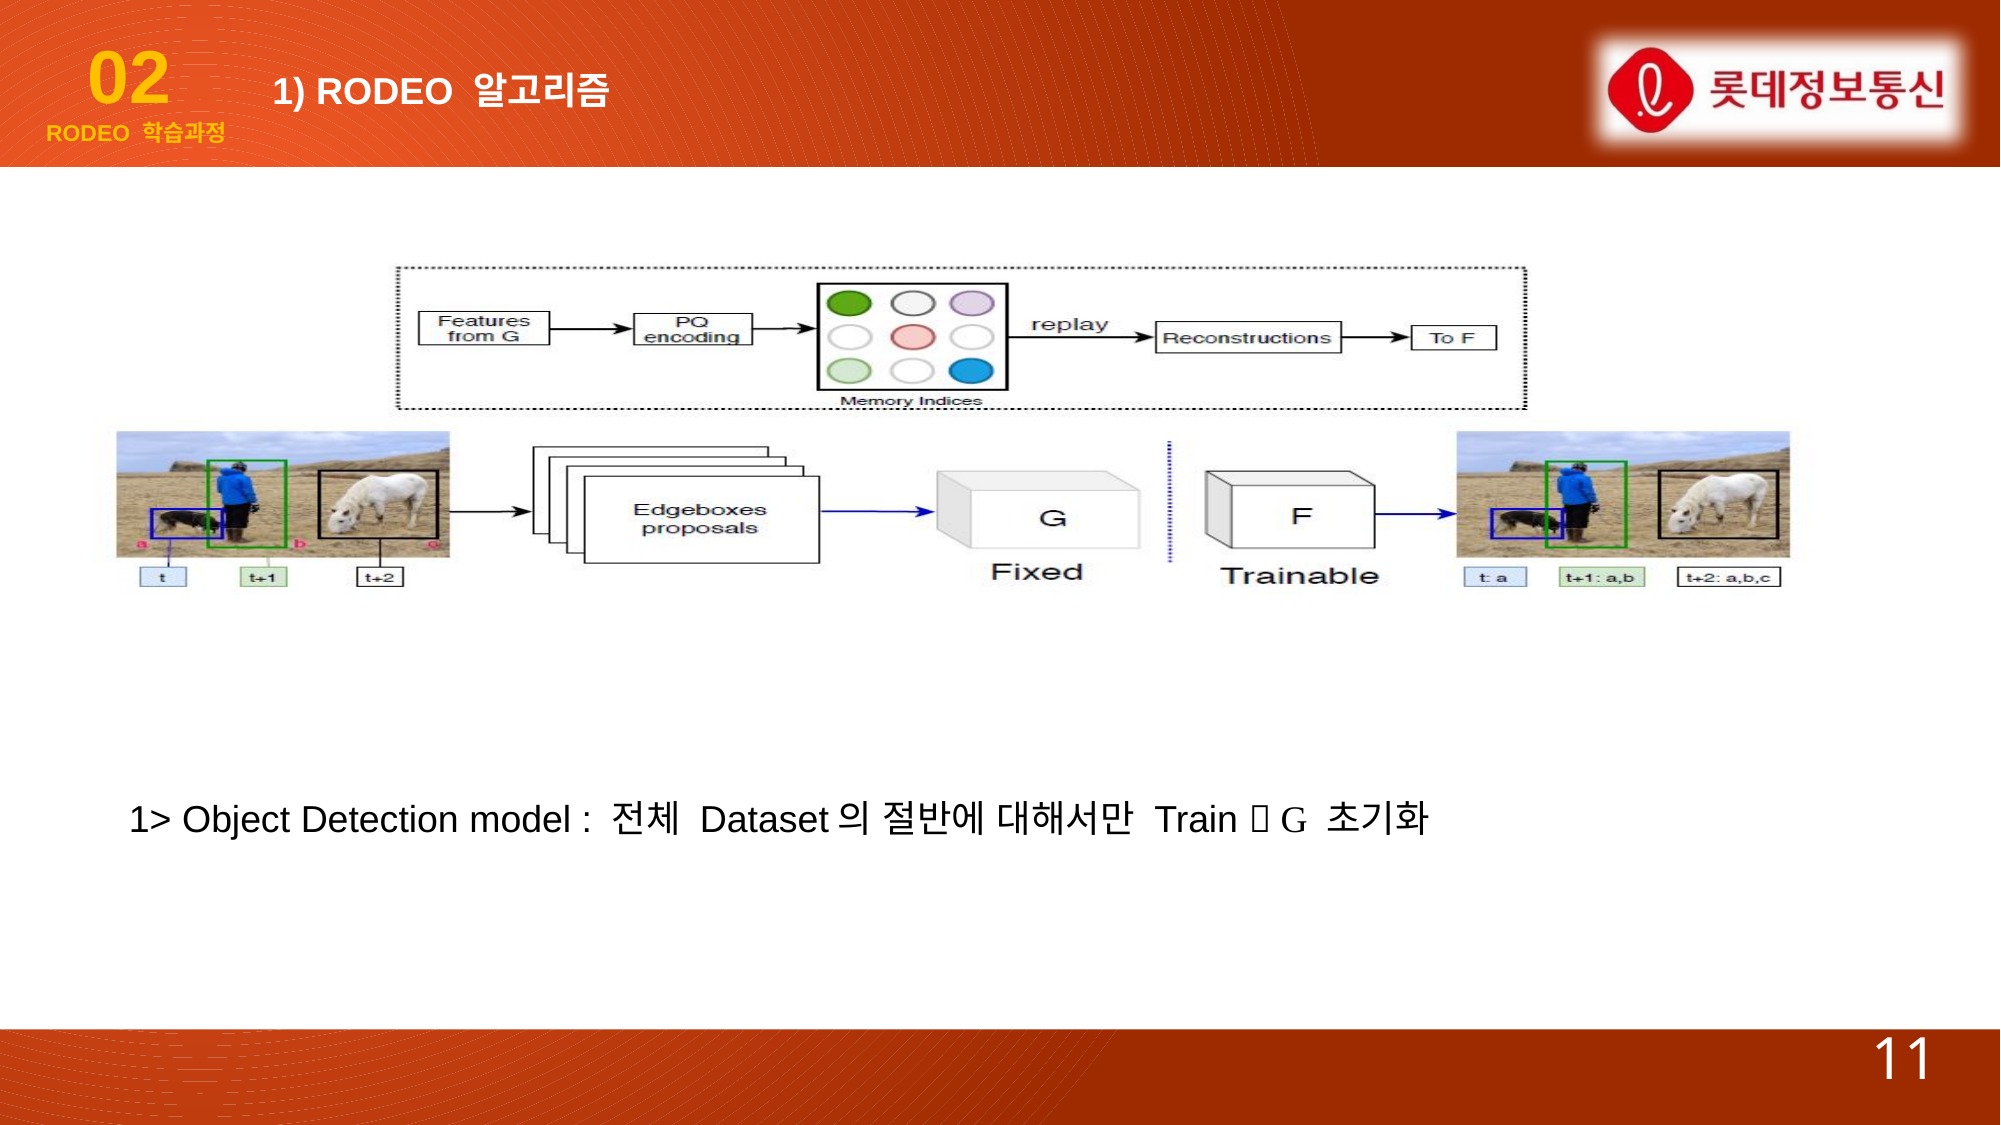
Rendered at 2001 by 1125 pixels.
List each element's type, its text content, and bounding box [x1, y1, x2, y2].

slide_number 11 [1842, 1047, 1967, 1108]
text_box [0, 166, 2000, 1031]
text_box 02 RODEO 학습과정 [30, 25, 852, 149]
text_box 1> Object Detection model : 전체 Dataset의 절반에 대해서만 Train  G 초기화 [114, 742, 1839, 847]
picture [1578, 18, 1981, 162]
picture [93, 255, 1819, 599]
